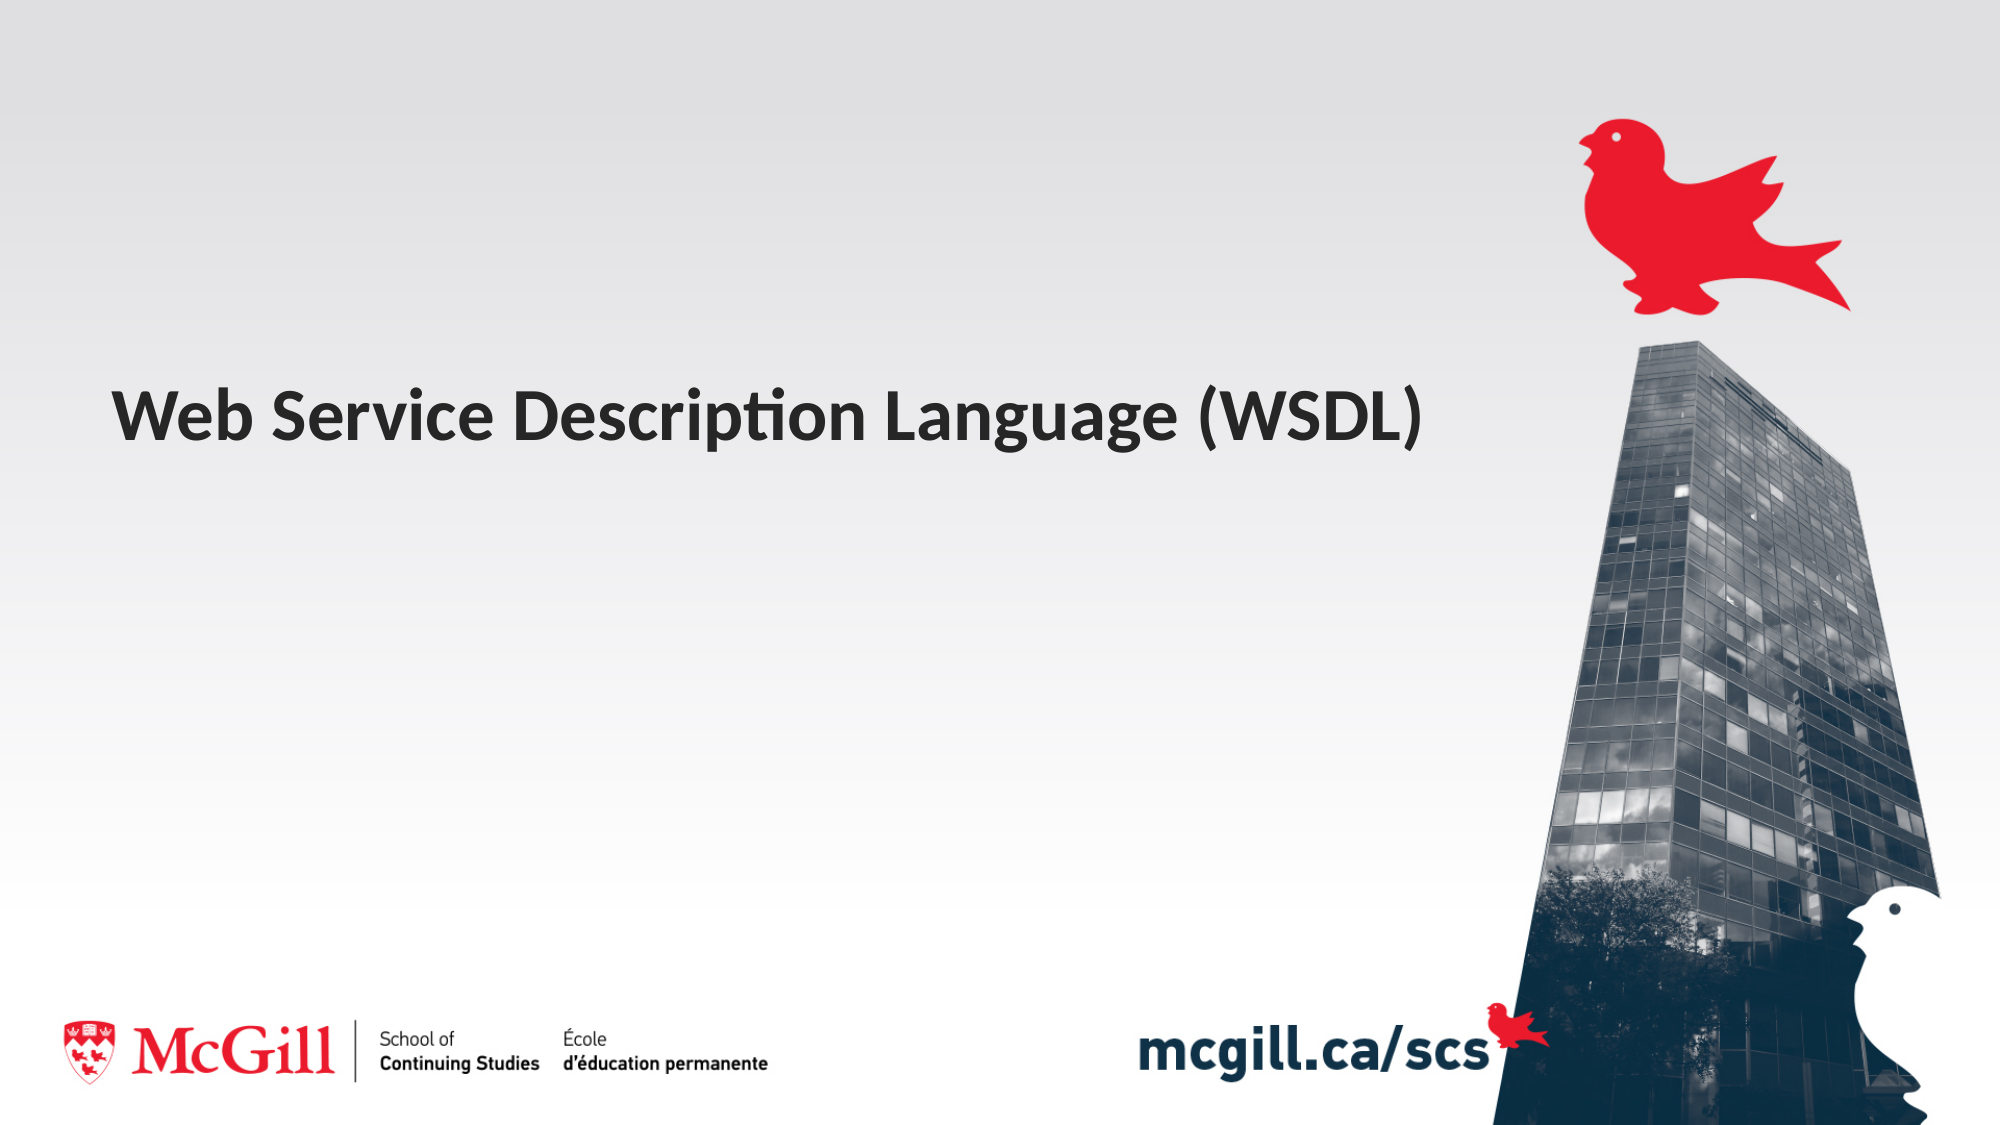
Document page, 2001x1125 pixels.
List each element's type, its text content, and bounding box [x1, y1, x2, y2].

picture [0, 0, 2000, 1125]
title Web Service Description Language (WSDL) [0, 0, 1538, 825]
